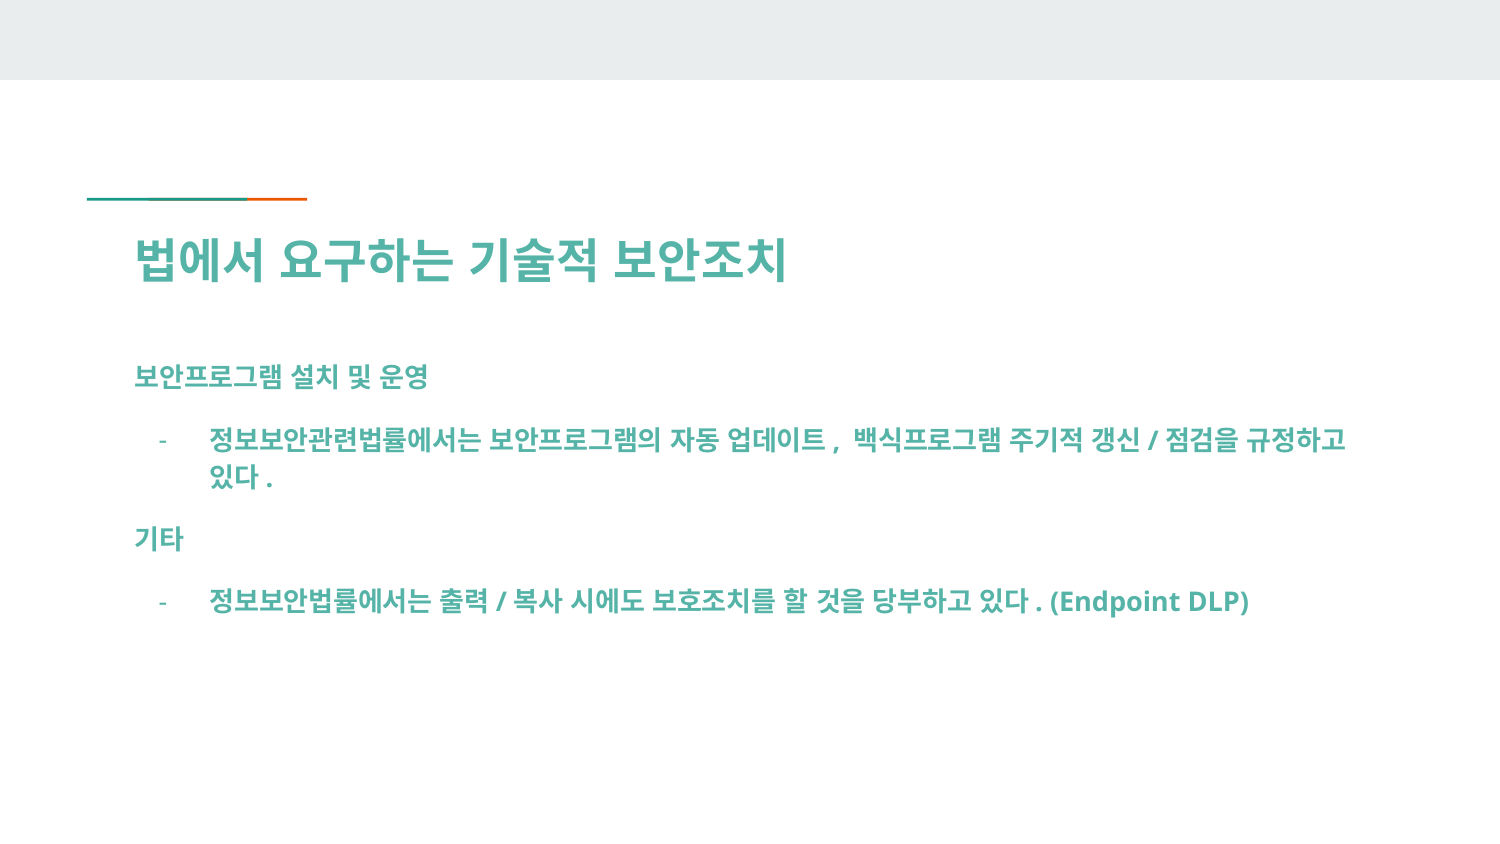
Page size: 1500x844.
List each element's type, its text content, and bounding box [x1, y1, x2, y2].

title 법에서 요구하는 기술적 보안조치 [119, 216, 1381, 305]
list 보안프로그램 설치 및 운영 정보보안관련법률에서는 보안프로그램의 자동 업데이트, 백식프로그램 주기적 갱신/점검을 규정하고 있다. 기타 정보보안법률에서는 출력/복사 시에도 보호조치를 할 것을 당부하고 있다. (Endpoint DLP) [119, 341, 1381, 712]
